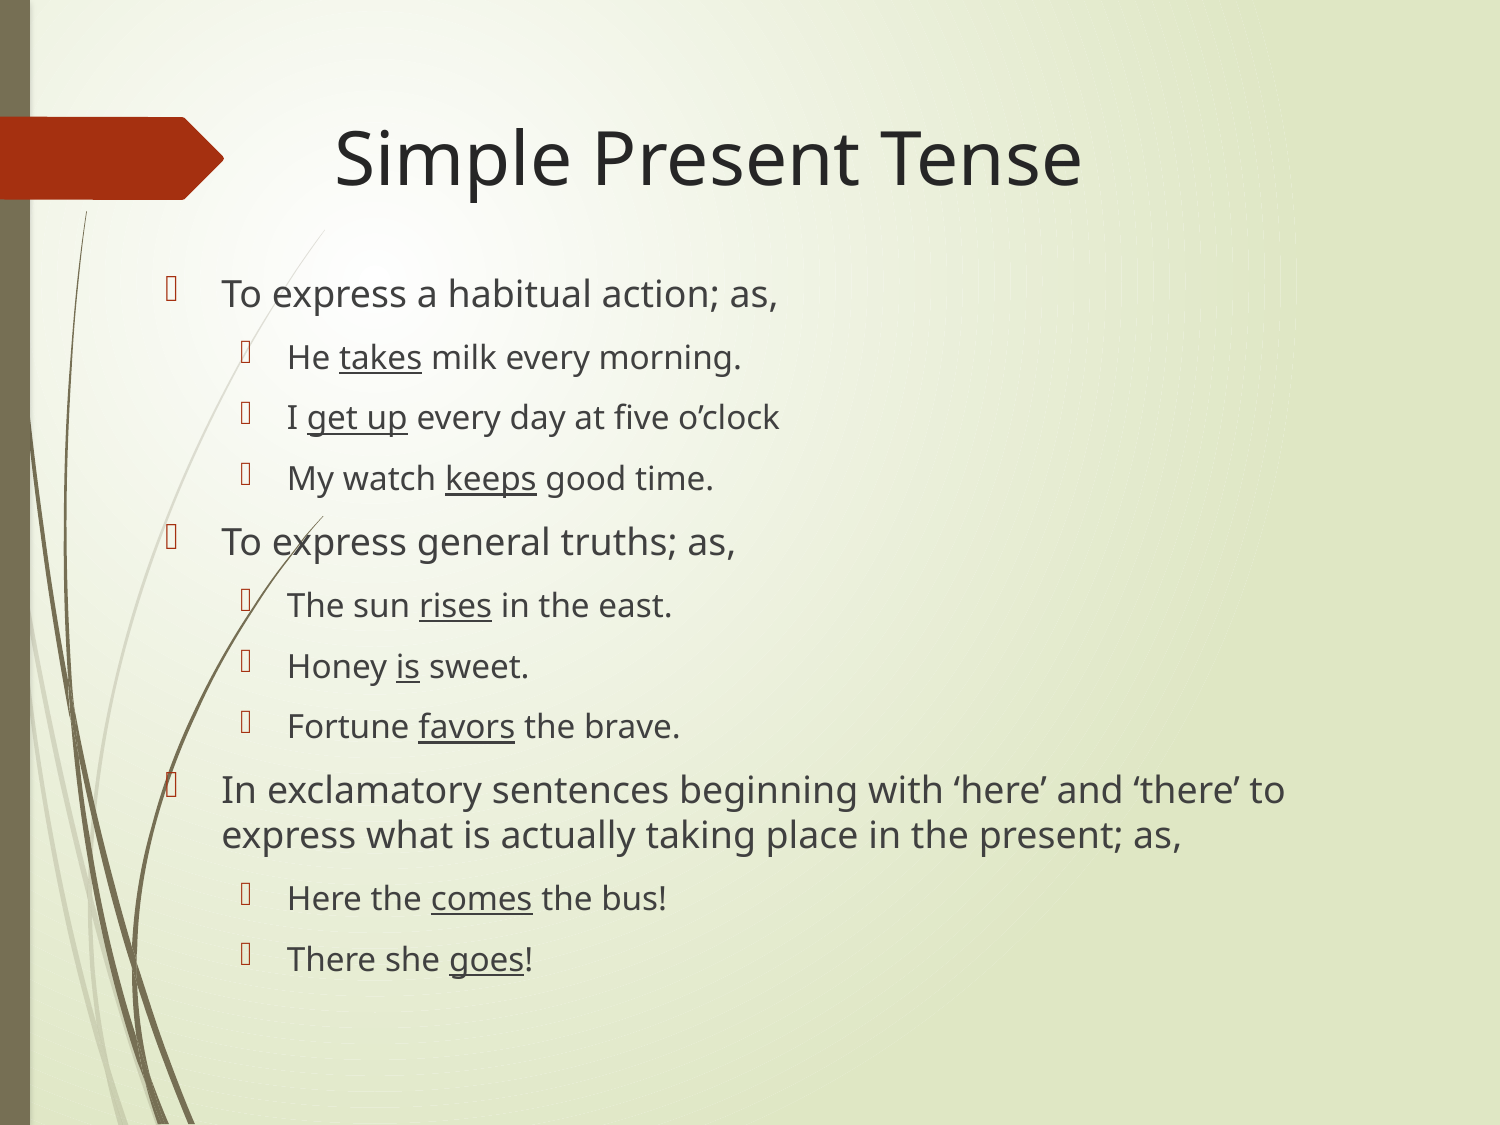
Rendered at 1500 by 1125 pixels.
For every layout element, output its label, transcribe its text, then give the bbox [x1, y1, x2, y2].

list To express a habitual action; as, He takes milk every morning. I get up every day at five o’clock My watch keeps good time. To express general truths; as, The sun rises in the east. Honey is sweet. Fortune favors the brave. In exclamatory sentences beginning with ‘here’ and ‘there’ to express what is actually taking place in the present; as, Here the comes the bus! There she goes! [150, 262, 1400, 1050]
title Simple Present Tense [319, 102, 1400, 225]
